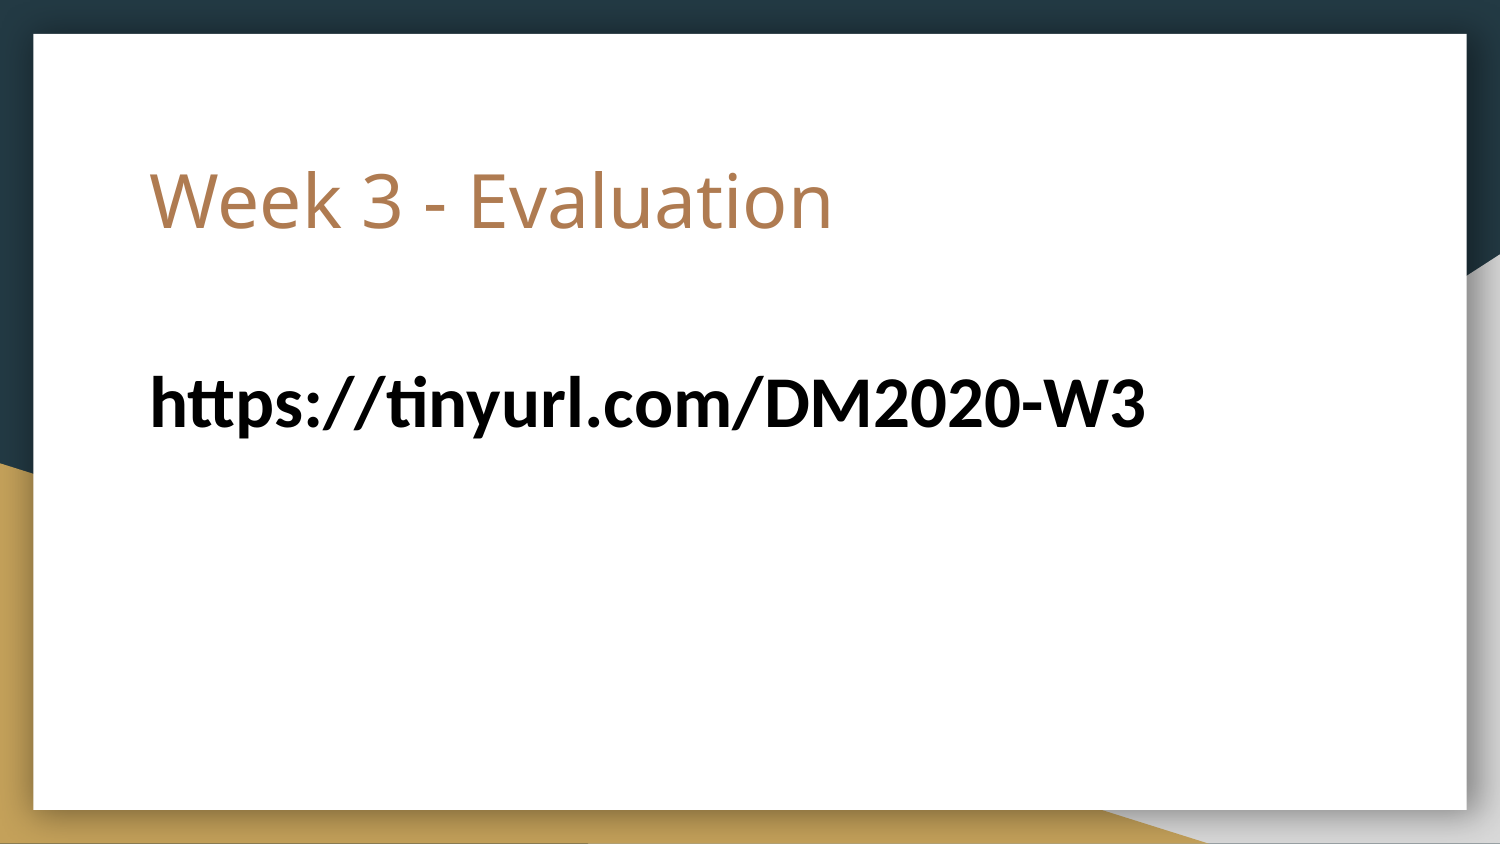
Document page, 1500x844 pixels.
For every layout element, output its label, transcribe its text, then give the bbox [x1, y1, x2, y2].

list https://tinyurl.com/DM2020-W3 [134, 326, 1366, 729]
title Week 3 - Evaluation [134, 138, 1366, 296]
